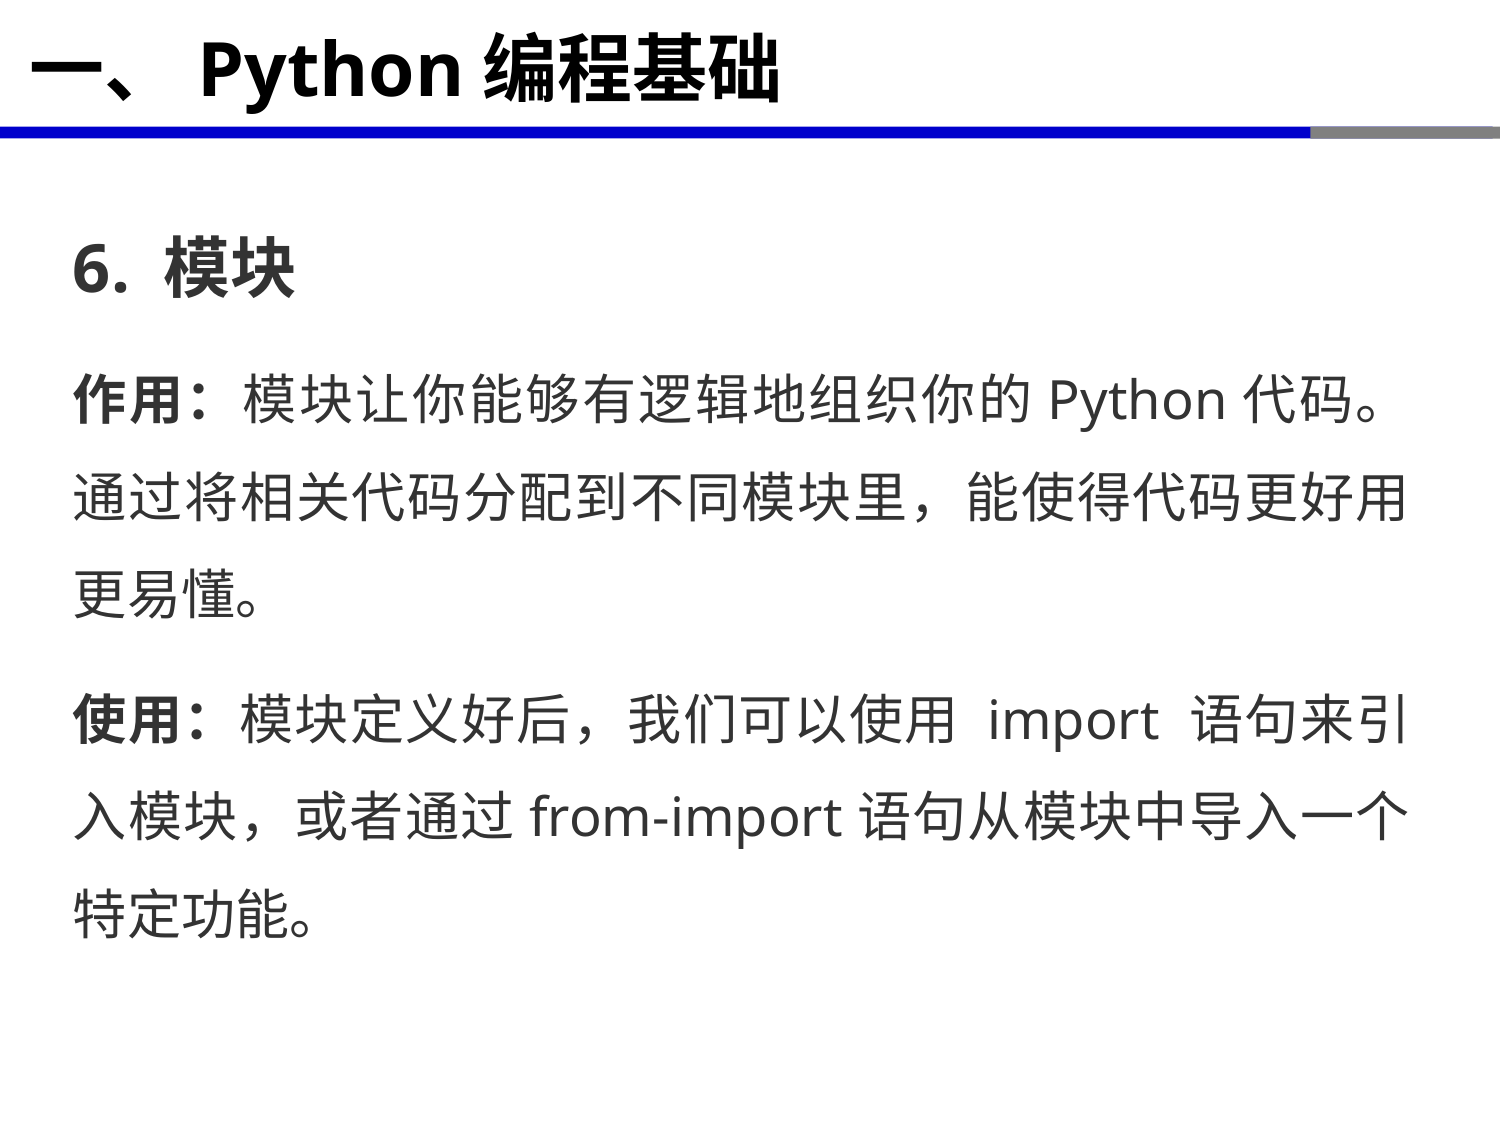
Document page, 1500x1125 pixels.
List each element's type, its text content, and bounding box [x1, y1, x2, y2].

title 一、Python编程基础 [0, 1, 1479, 132]
text_box 6. 模块 作用：模块让你能够有逻辑地组织你的Python代码。通过将相关代码分配到不同模块里，能使得代码更好用更易懂。 使用：模块定义好后，我们可以使用 import 语句来引入模块，或者通过from-import语句从模块中导入一个特定功能。 [58, 138, 1425, 953]
